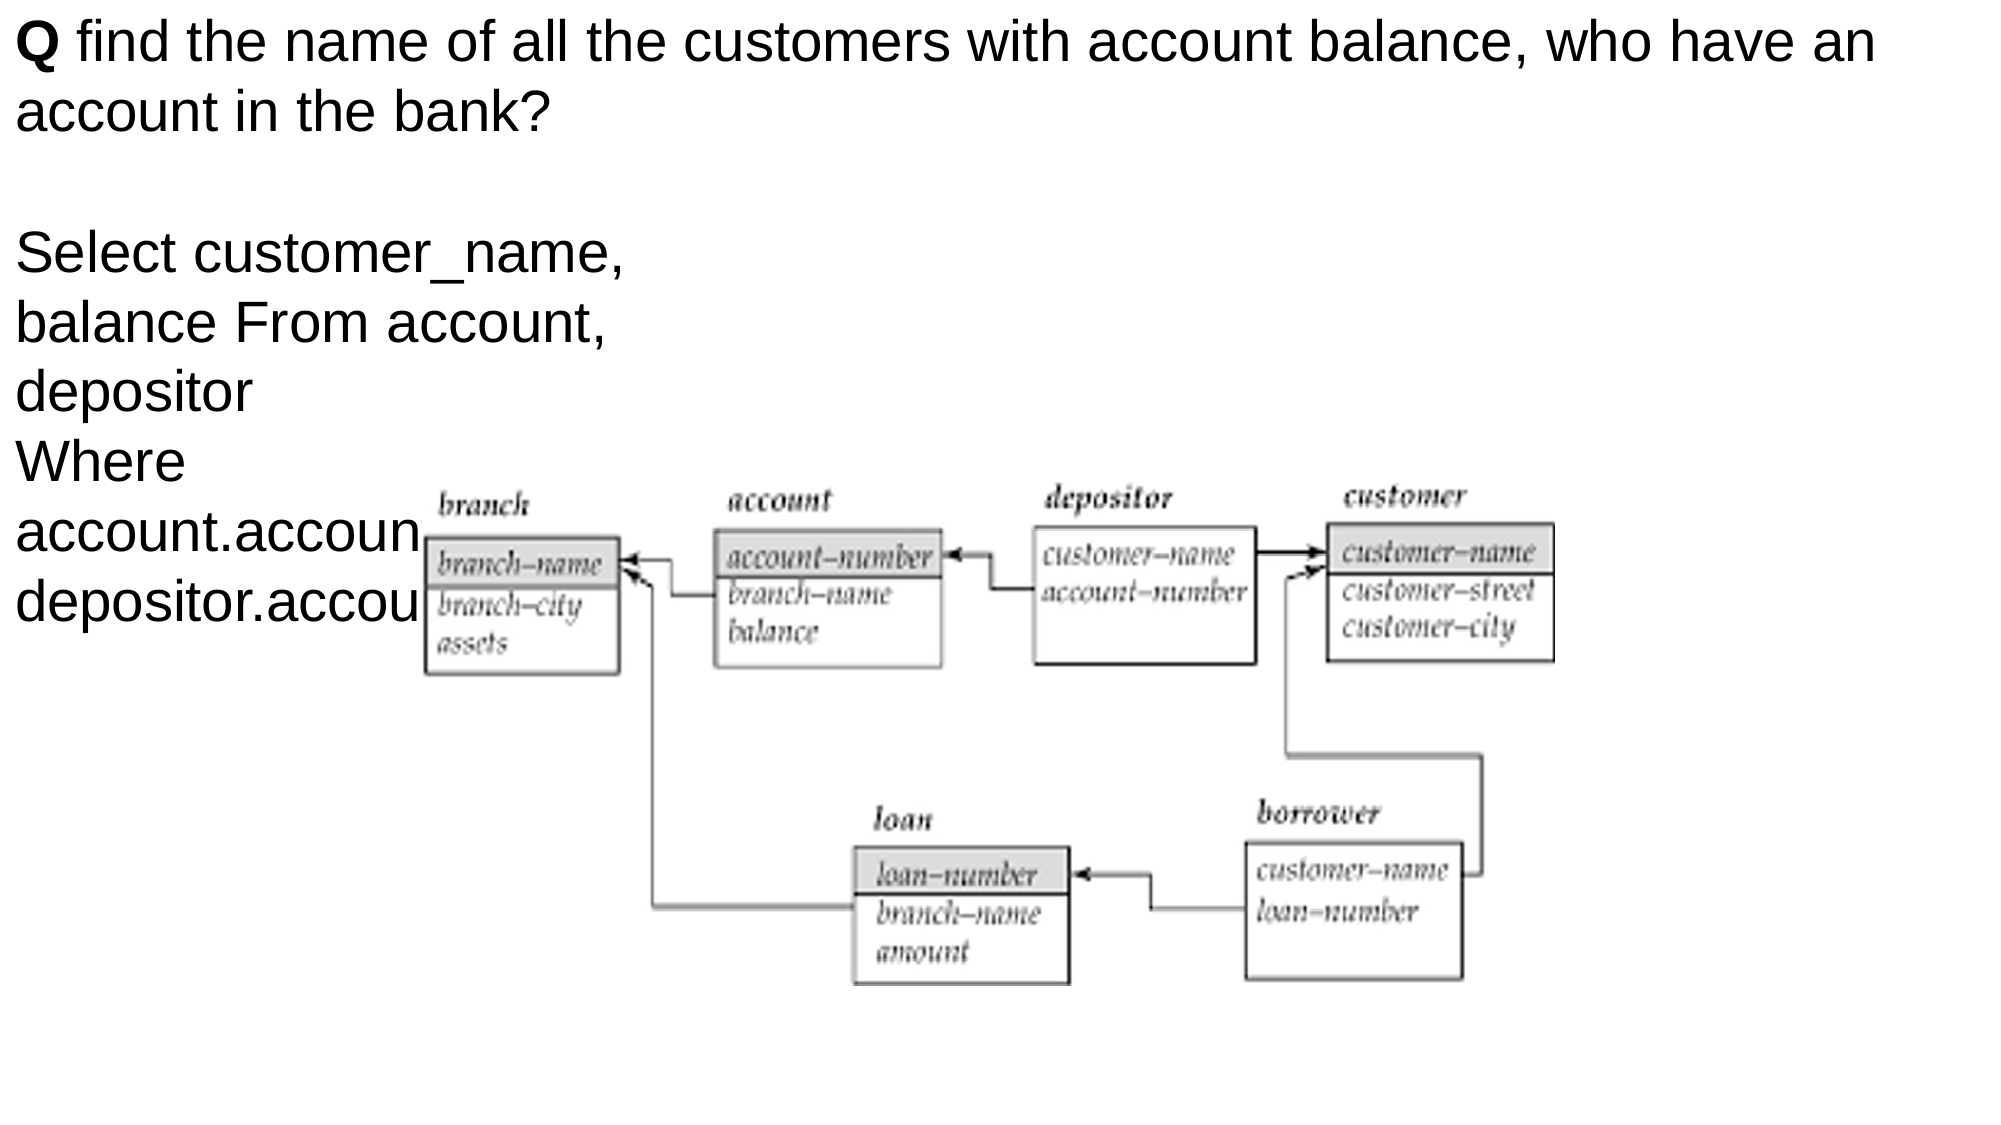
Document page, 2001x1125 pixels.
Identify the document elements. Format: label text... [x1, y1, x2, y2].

text_box Q find the name of all the customers with account balance, who have an account in the bank? Select customer_name, balance From account, depositor Where account.account_number = depositor.account_number [12, 1, 1930, 634]
picture [422, 480, 1555, 986]
